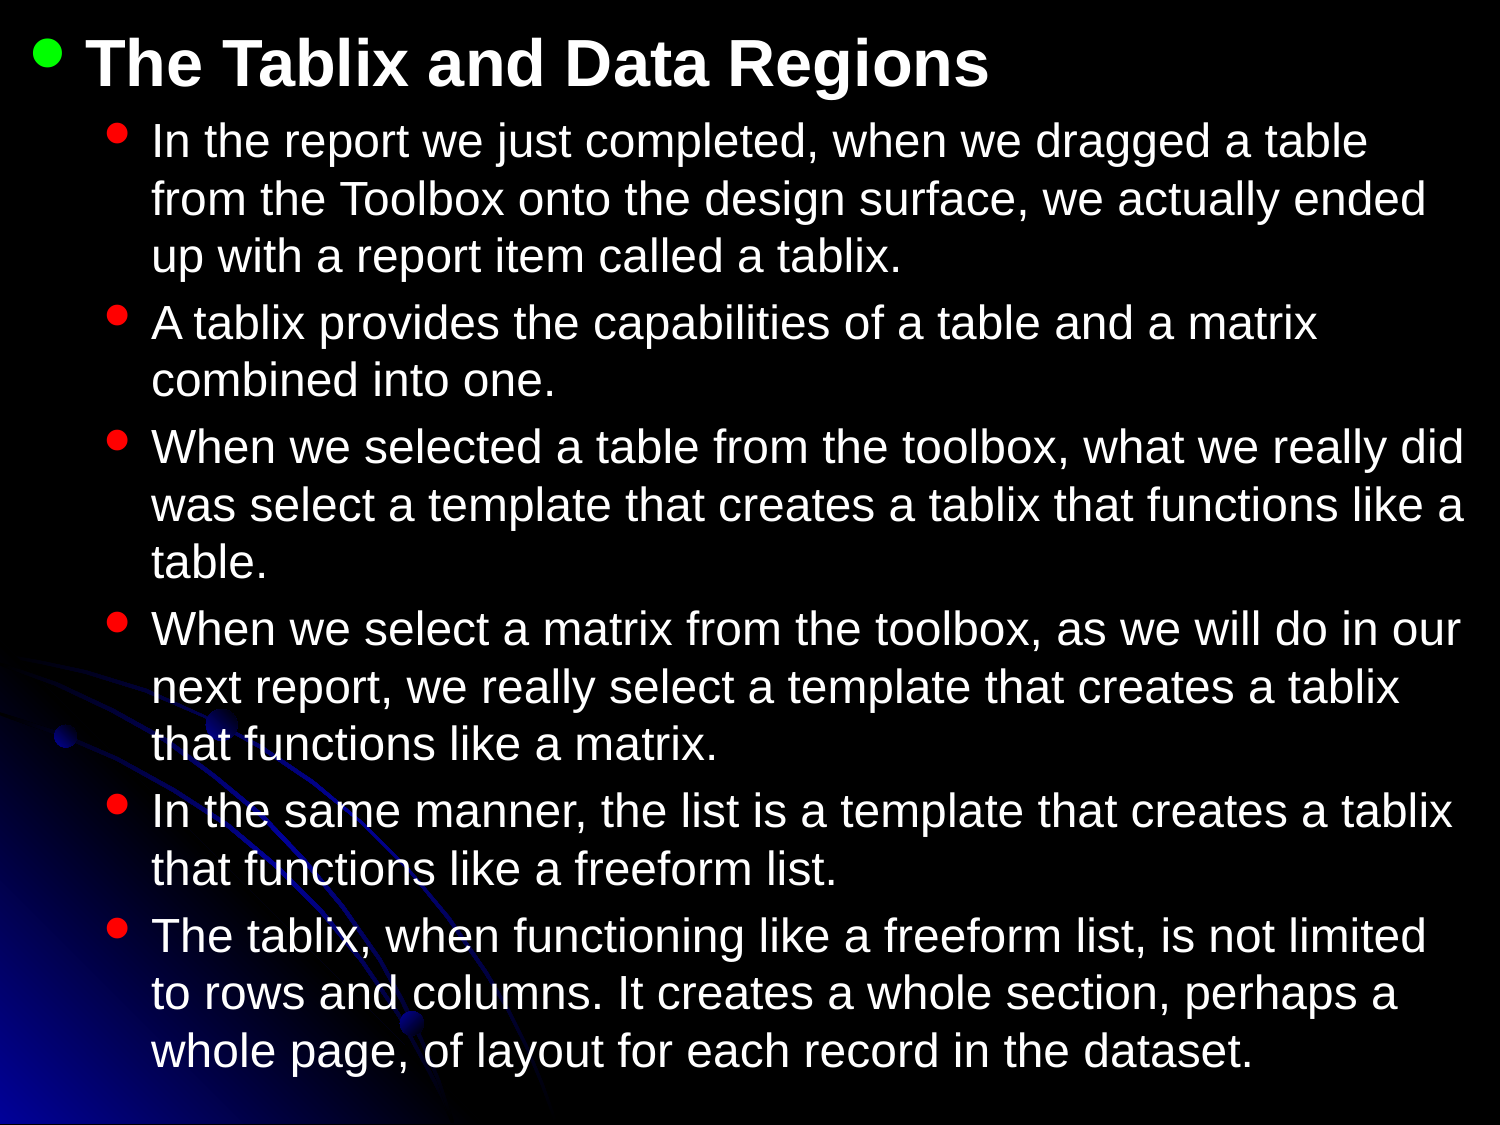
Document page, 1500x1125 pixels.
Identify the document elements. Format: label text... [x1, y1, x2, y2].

list The Tablix and Data Regions In the report we just completed, when we dragged a table from the Toolbox onto the design surface, we actually ended up with a report item called a tablix. A tablix provides the capabilities of a table and a matrix combined into one. When we selected a table from the toolbox, what we really did was select a template that creates a tablix that functions like a table. When we select a matrix from the toolbox, as we will do in our next report, we really select a template that creates a tablix that functions like a matrix. In the same manner, the list is a template that creates a tablix that functions like a freeform list. The tablix, when functioning like a freeform list, is not limited to rows and columns. It creates a whole section, perhaps a whole page, of layout for each record in the dataset. [13, 12, 1490, 1088]
